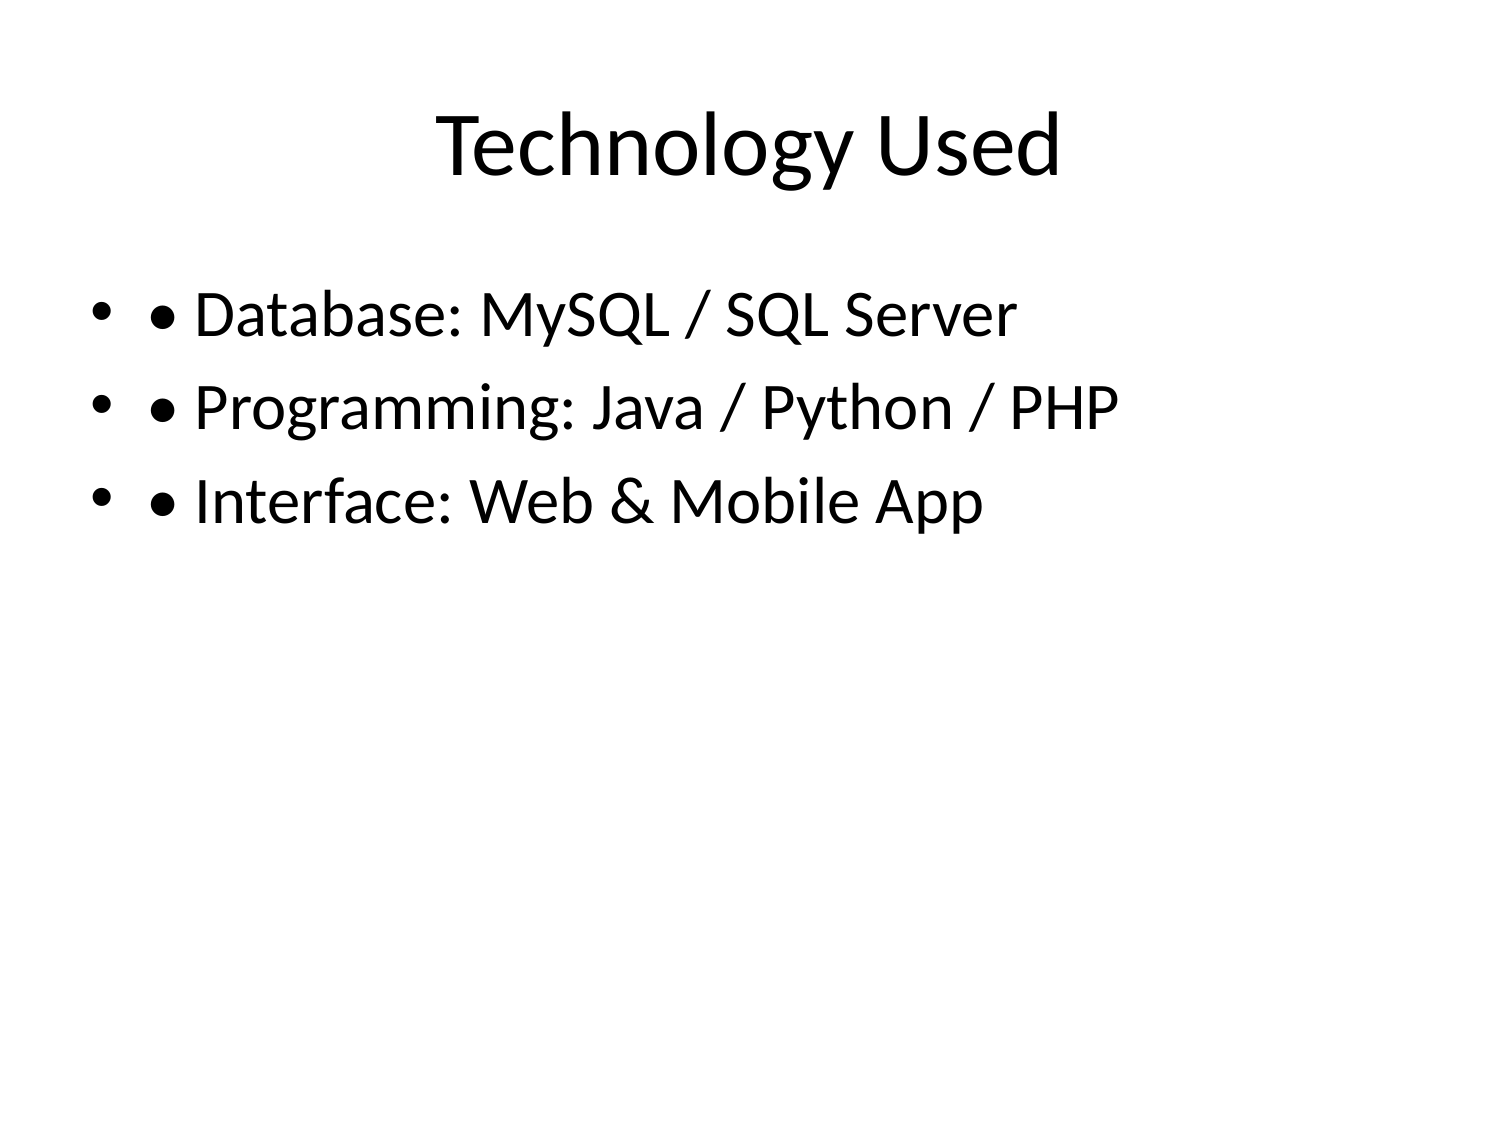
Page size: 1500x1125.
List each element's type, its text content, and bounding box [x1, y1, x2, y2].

title Technology Used [75, 45, 1425, 233]
list • Database: MySQL / SQL Server • Programming: Java / Python / PHP • Interface: Web & Mobile App [75, 262, 1425, 1005]
